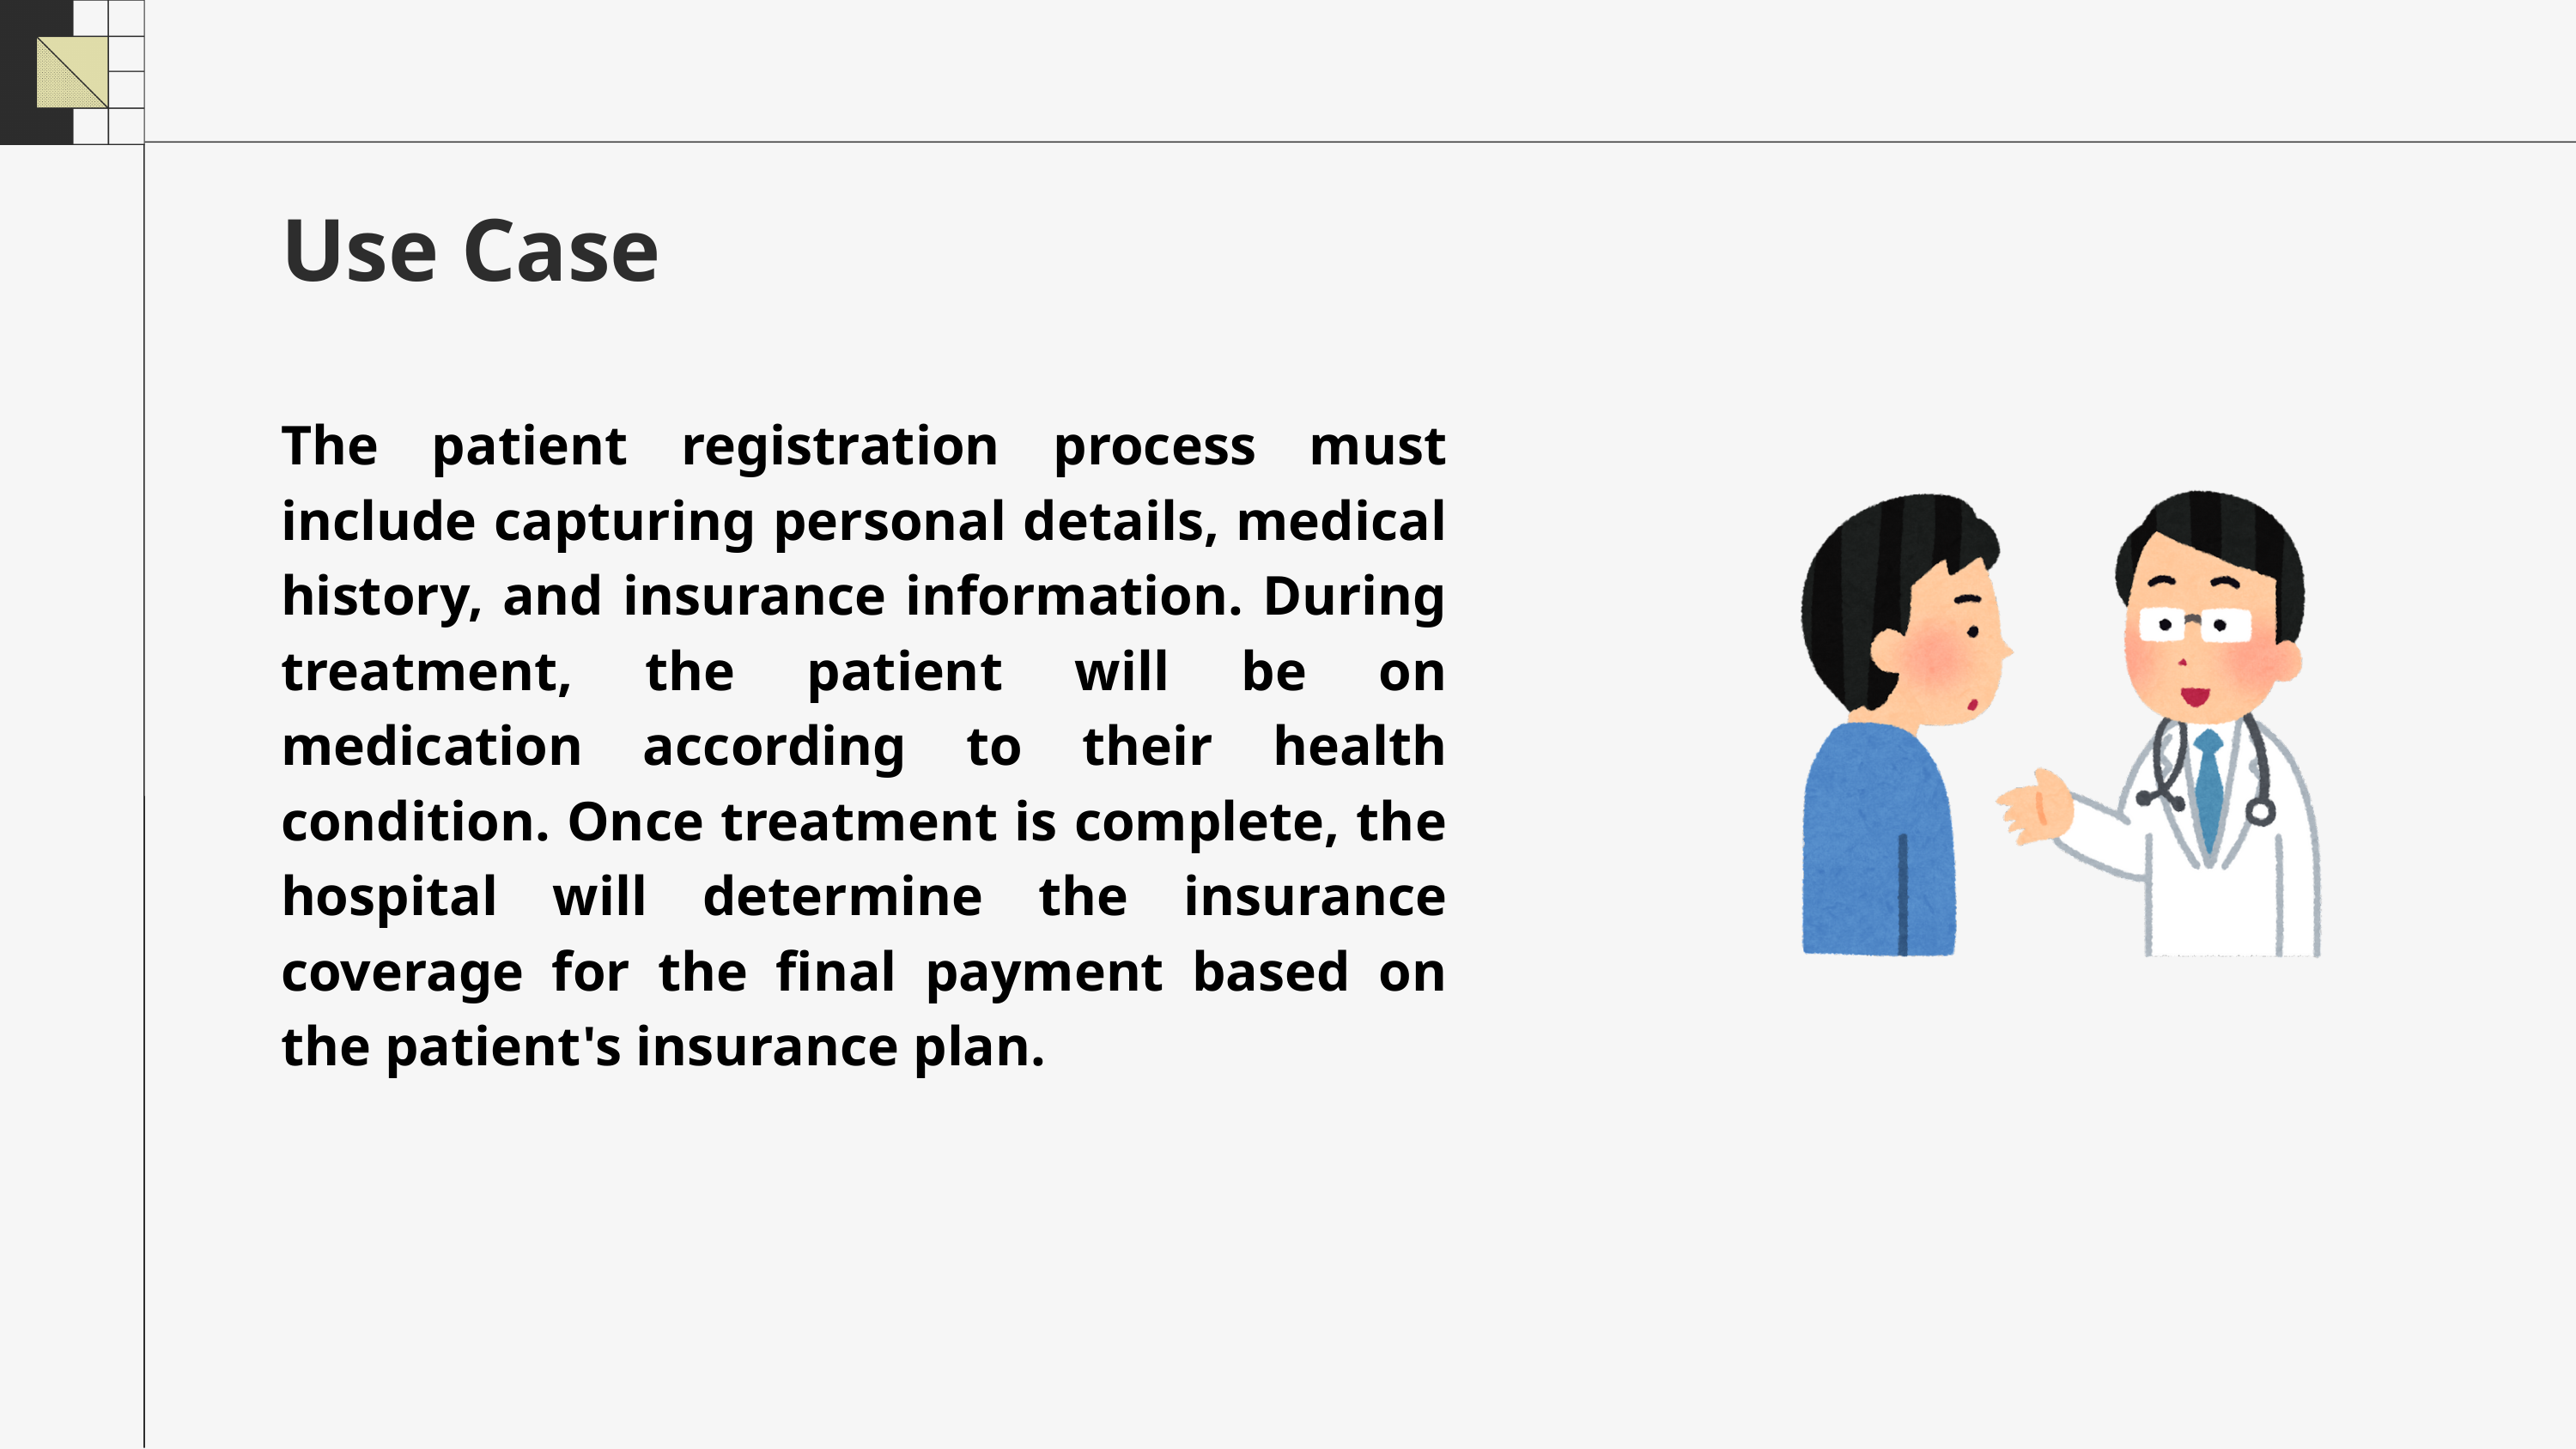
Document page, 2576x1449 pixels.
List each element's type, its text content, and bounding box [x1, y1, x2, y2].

text_box [0, 0, 145, 145]
text_box The patient registration process must include capturing personal details, medical history, and insurance information. During treatment, the patient will be on medication according to their health condition. Once treatment is complete, the hospital will determine the insurance coverage for the final payment based on the patient's insurance plan. [281, 400, 1449, 1077]
text_box [1800, 489, 2323, 960]
text_box Use Case [280, 177, 1246, 298]
